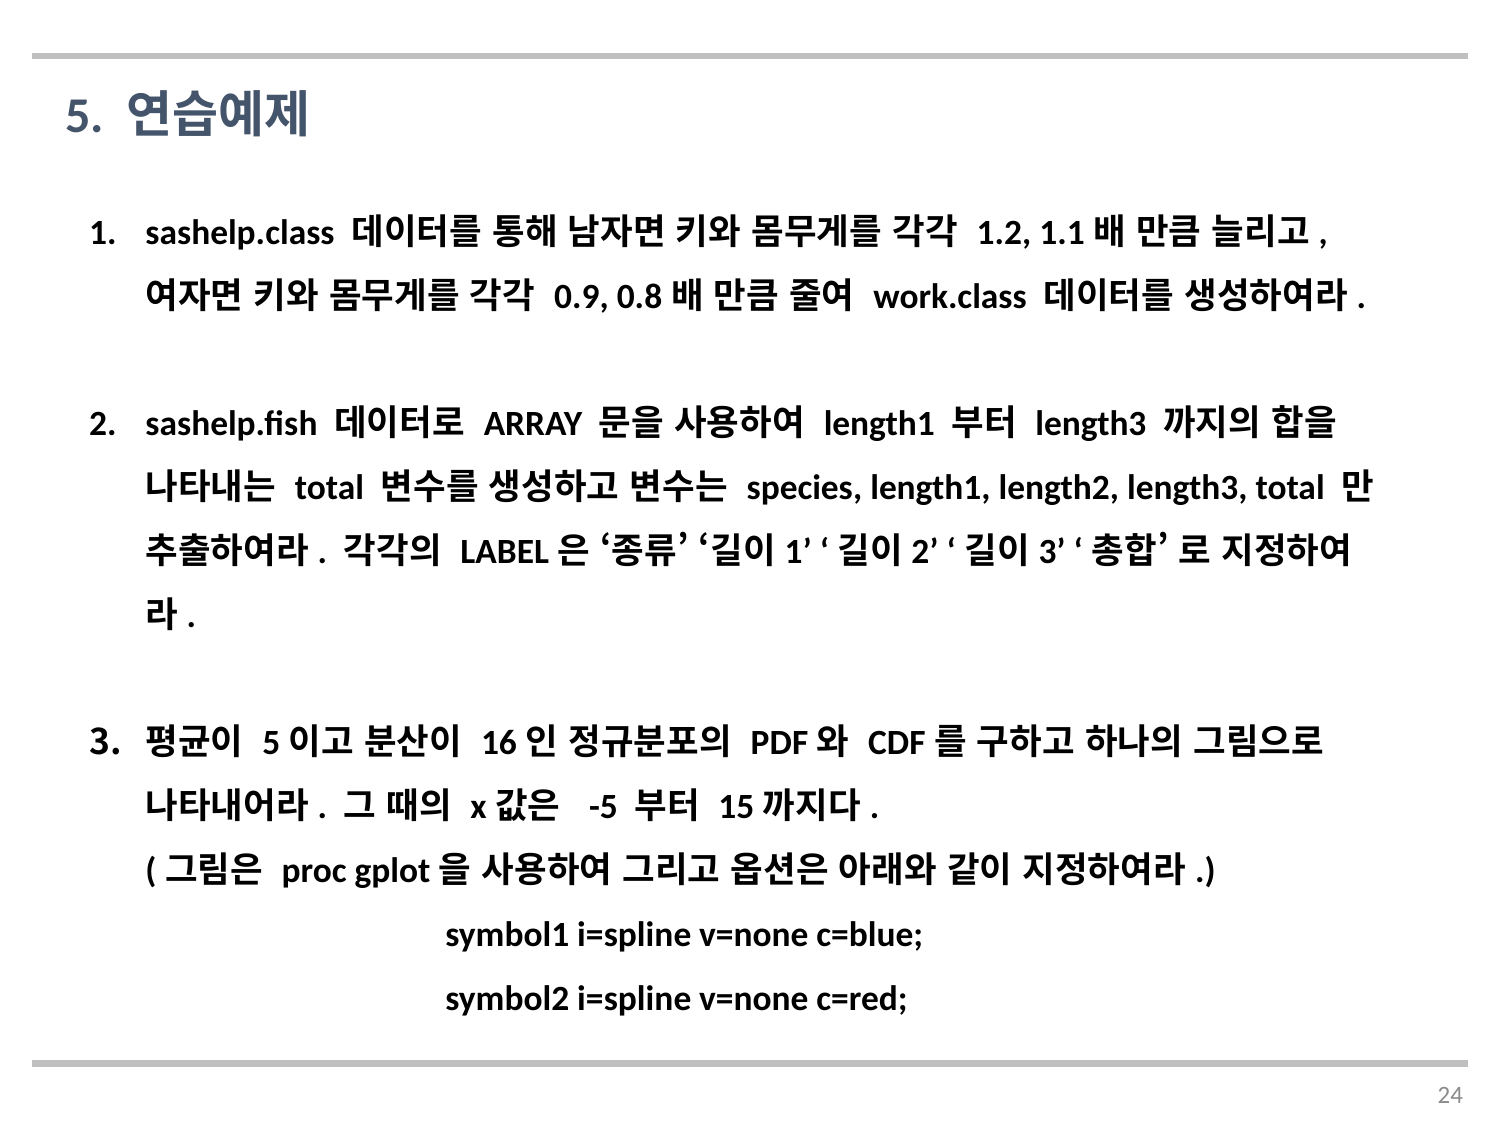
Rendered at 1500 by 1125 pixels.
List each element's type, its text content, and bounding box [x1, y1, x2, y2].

text_box sashelp.class 데이터를 통해 남자면 키와 몸무게를 각각 1.2, 1.1배 만큼 늘리고, 여자면 키와 몸무게를 각각 0.9, 0.8배 만큼 줄여 work.class 데이터를 생성하여라. sashelp.fish 데이터로 ARRAY 문을 사용하여 length1 부터 length3 까지의 합을 나타내는 total 변수를 생성하고 변수는 species, length1, length2, length3, total 만 추출하여라. 각각의 LABEL은 ‘종류’ ‘길이1’ ‘길이2’ ‘길이3’ ‘총합’ 로 지정하여라. 평균이 5이고 분산이 16인 정규분포의 PDF와 CDF를 구하고 하나의 그림으로 나타내어라. 그 때의 x값은 -5 부터 15까지다. (그림은 proc gplot을 사용하여 그리고 옵션은 아래와 같이 지정하여라.) symbol1 i=spline v=none c=blue; symbol2 i=spline v=none c=red; [74, 180, 1412, 1089]
text_box 5. 연습예제 [50, 75, 968, 151]
